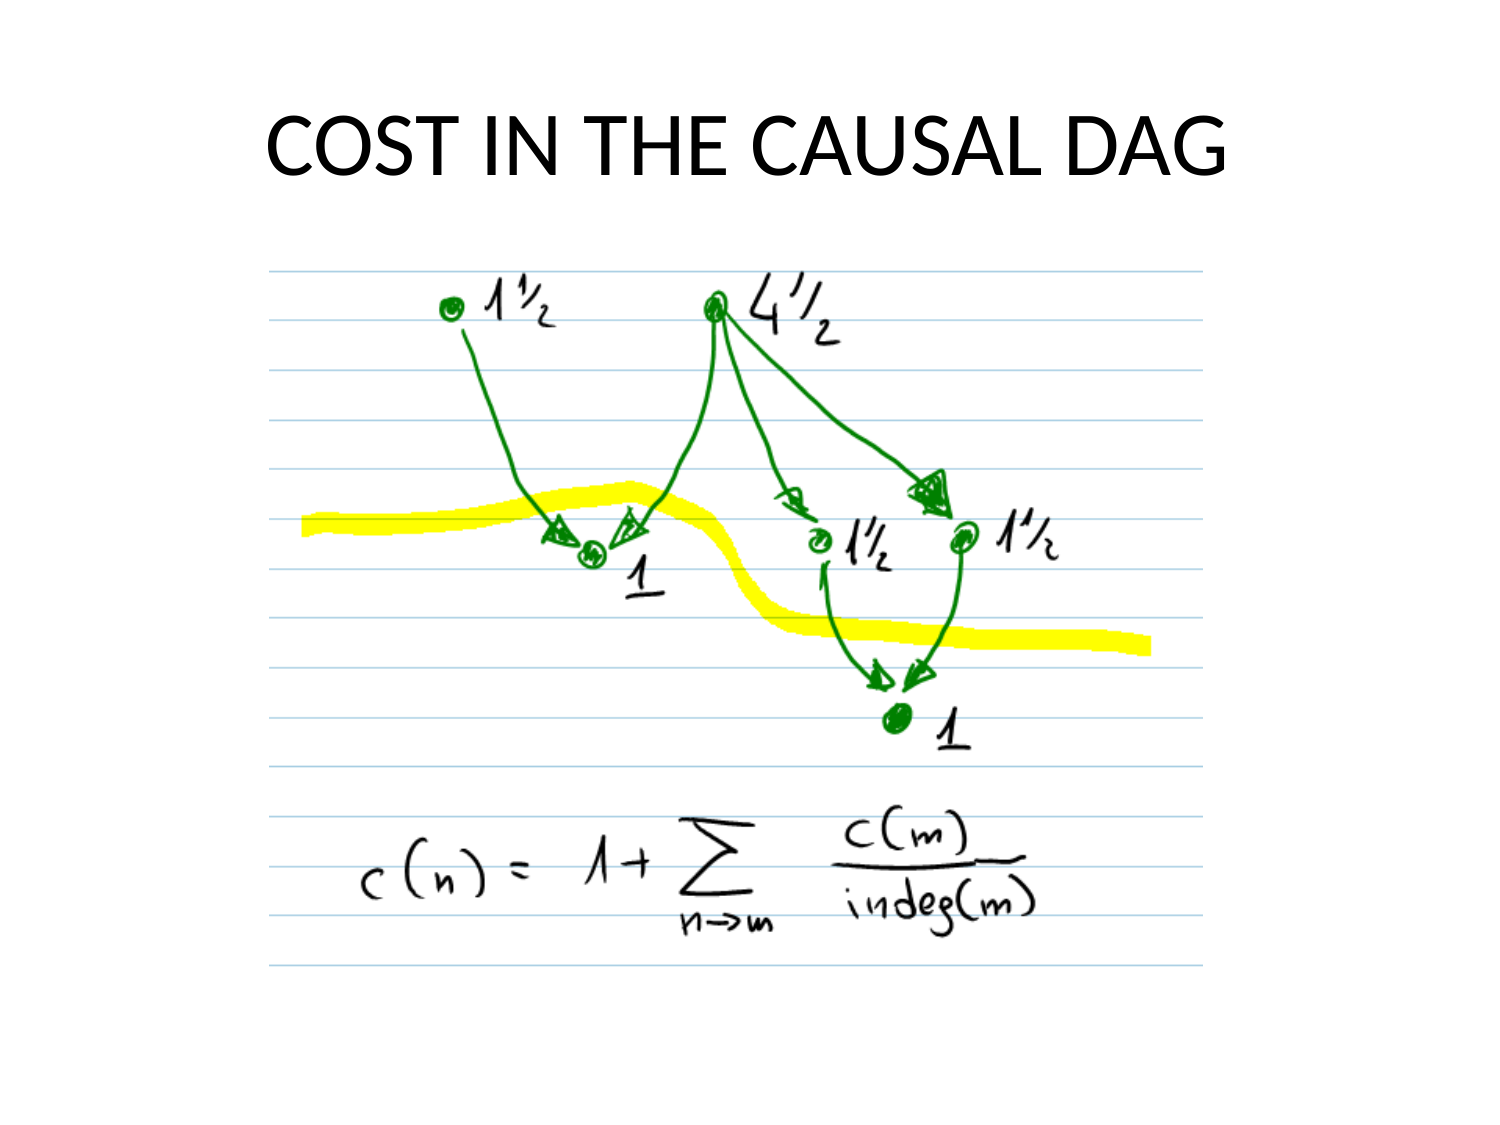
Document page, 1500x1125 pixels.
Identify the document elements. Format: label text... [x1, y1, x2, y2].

title Cost In The Causal DAG [70, 45, 1425, 233]
picture [269, 257, 1203, 979]
